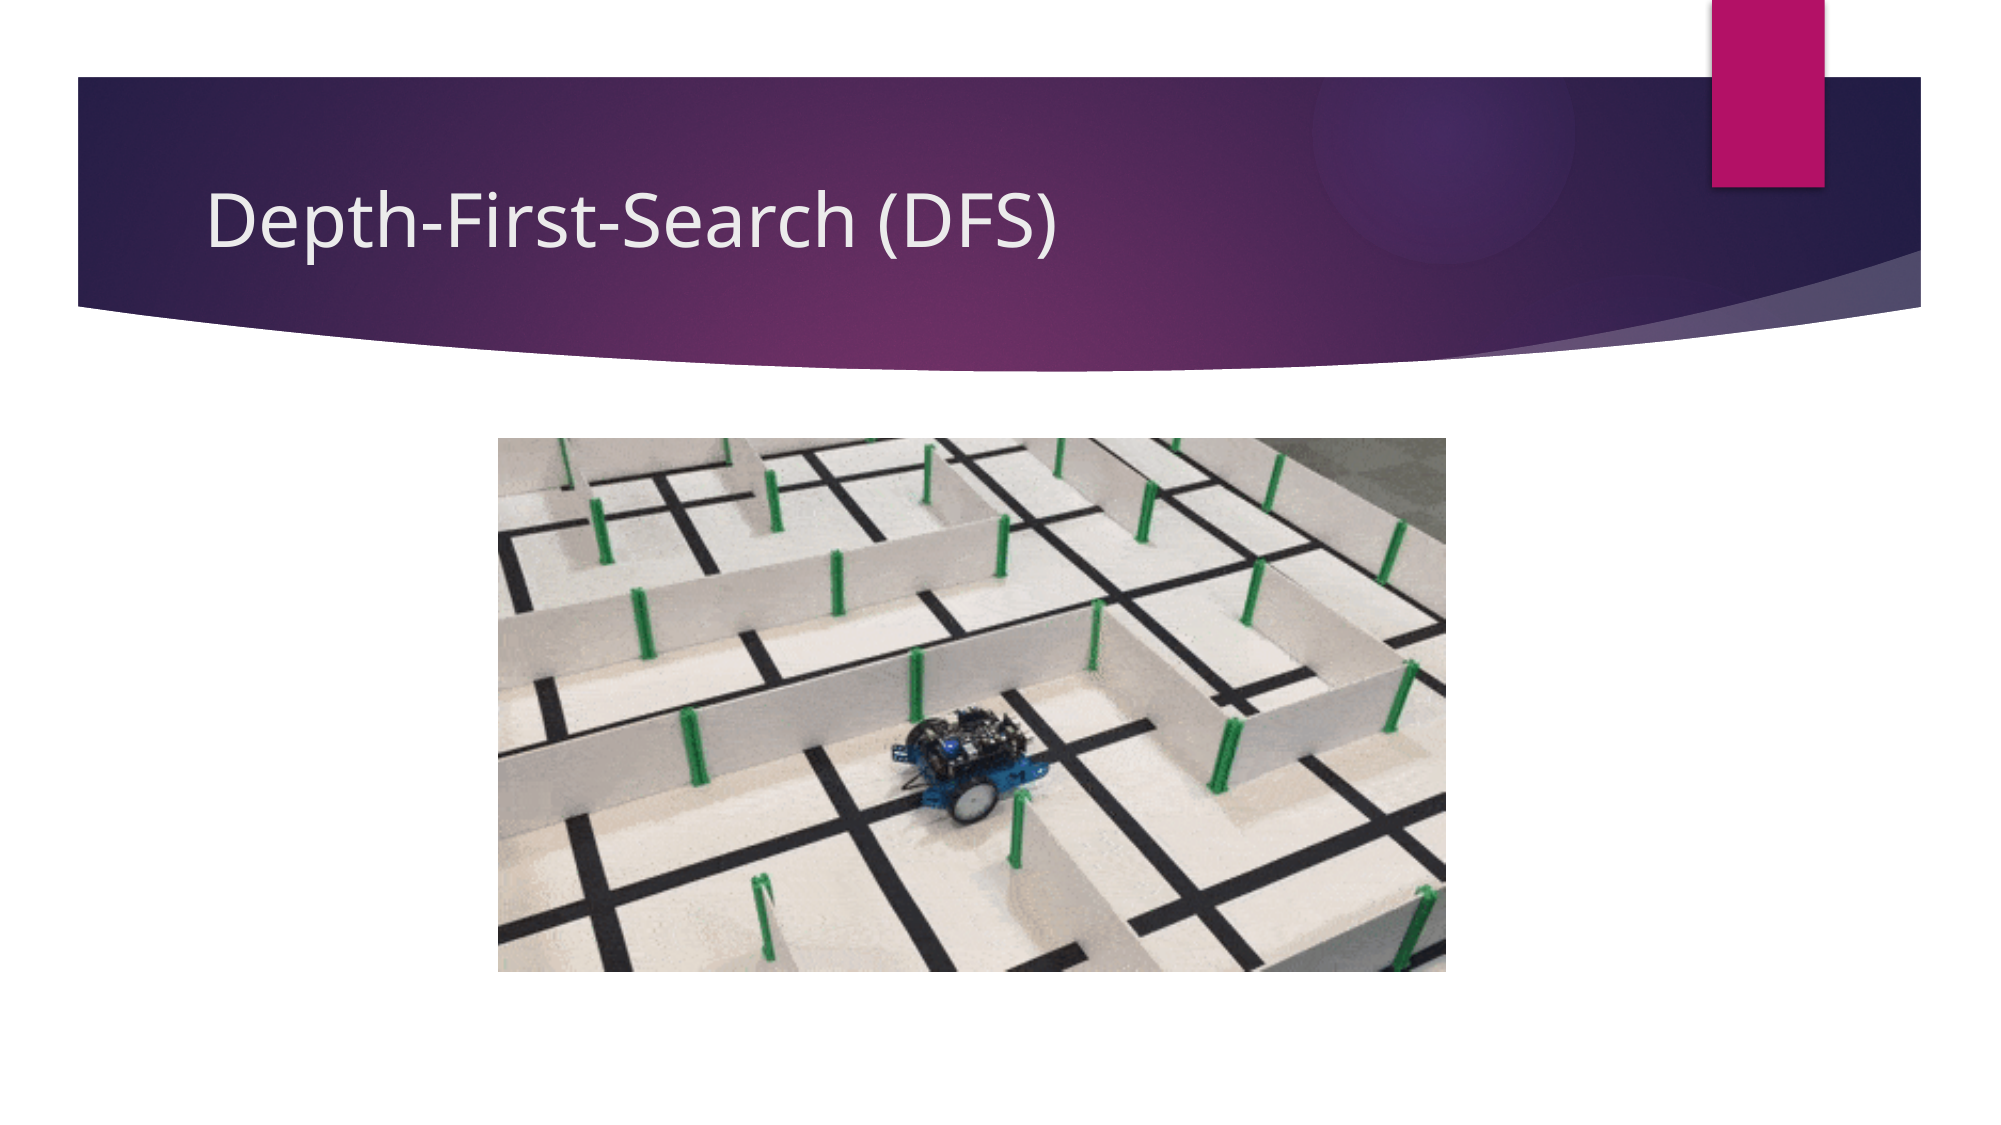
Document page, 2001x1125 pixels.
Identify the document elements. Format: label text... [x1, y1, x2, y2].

title Depth-First-Search (DFS) [189, 159, 1627, 276]
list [498, 438, 1446, 972]
